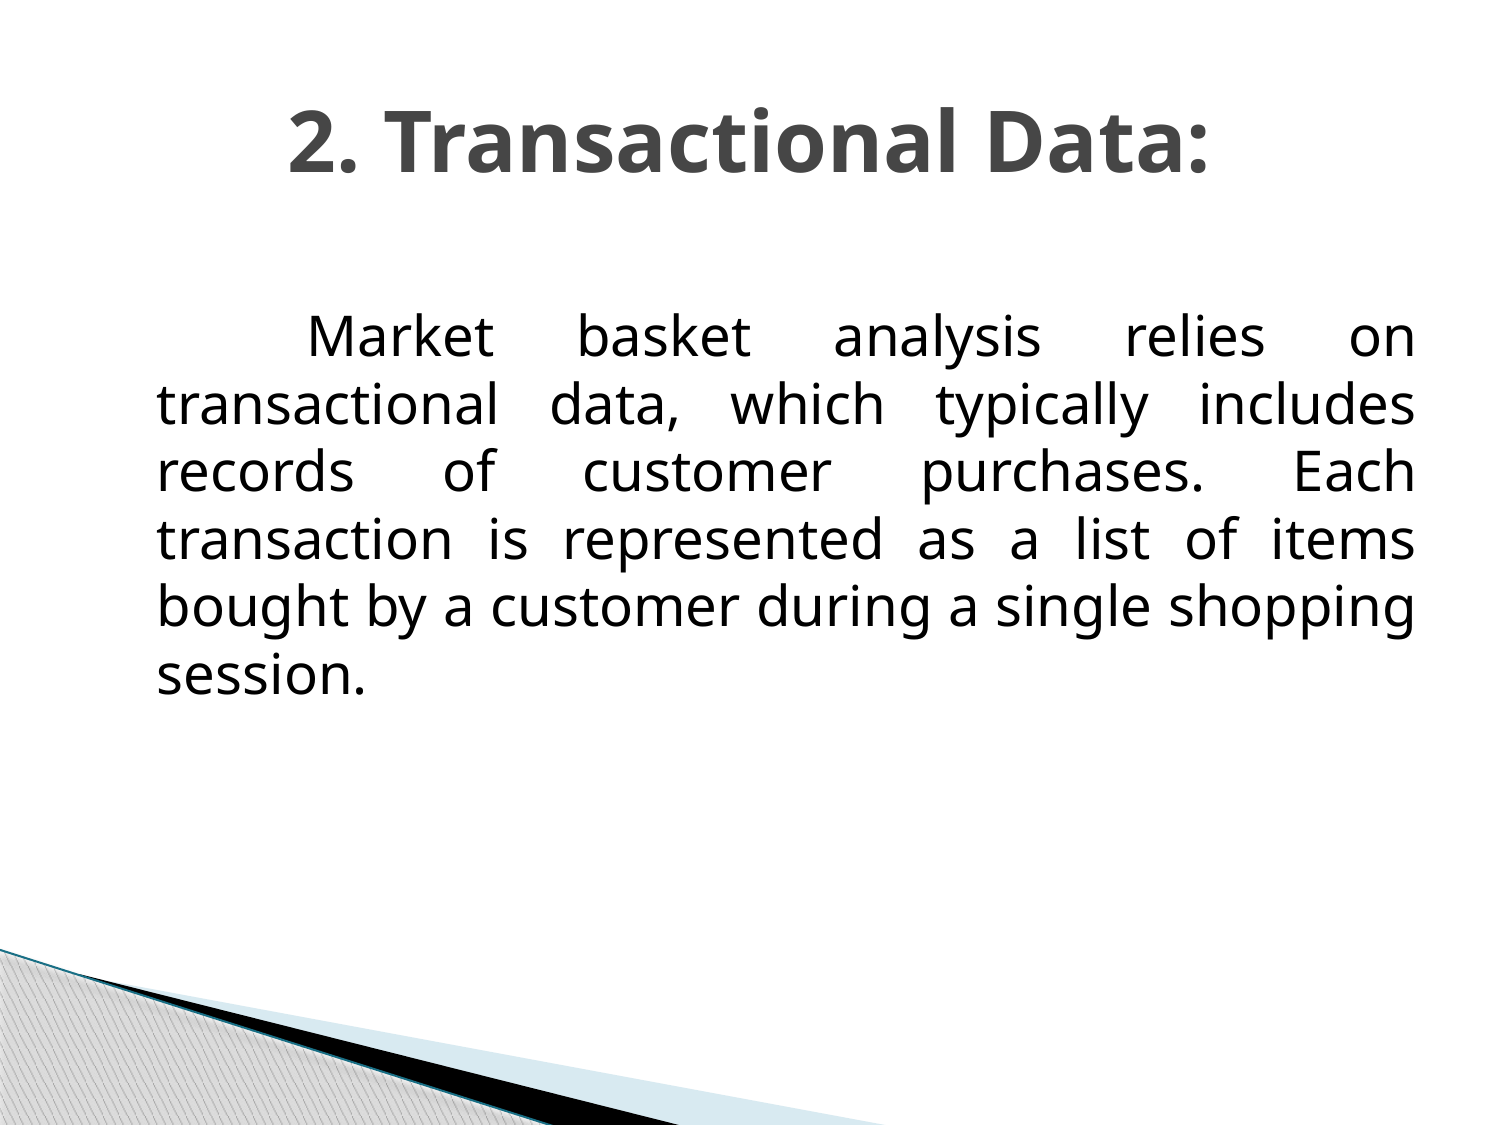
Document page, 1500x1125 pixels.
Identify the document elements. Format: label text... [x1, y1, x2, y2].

list Market basket analysis relies on transactional data, which typically includes records of customer purchases. Each transaction is represented as a list of items bought by a customer during a single shopping session. [82, 292, 1432, 1036]
title 2. Transactional Data: [75, 45, 1425, 233]
